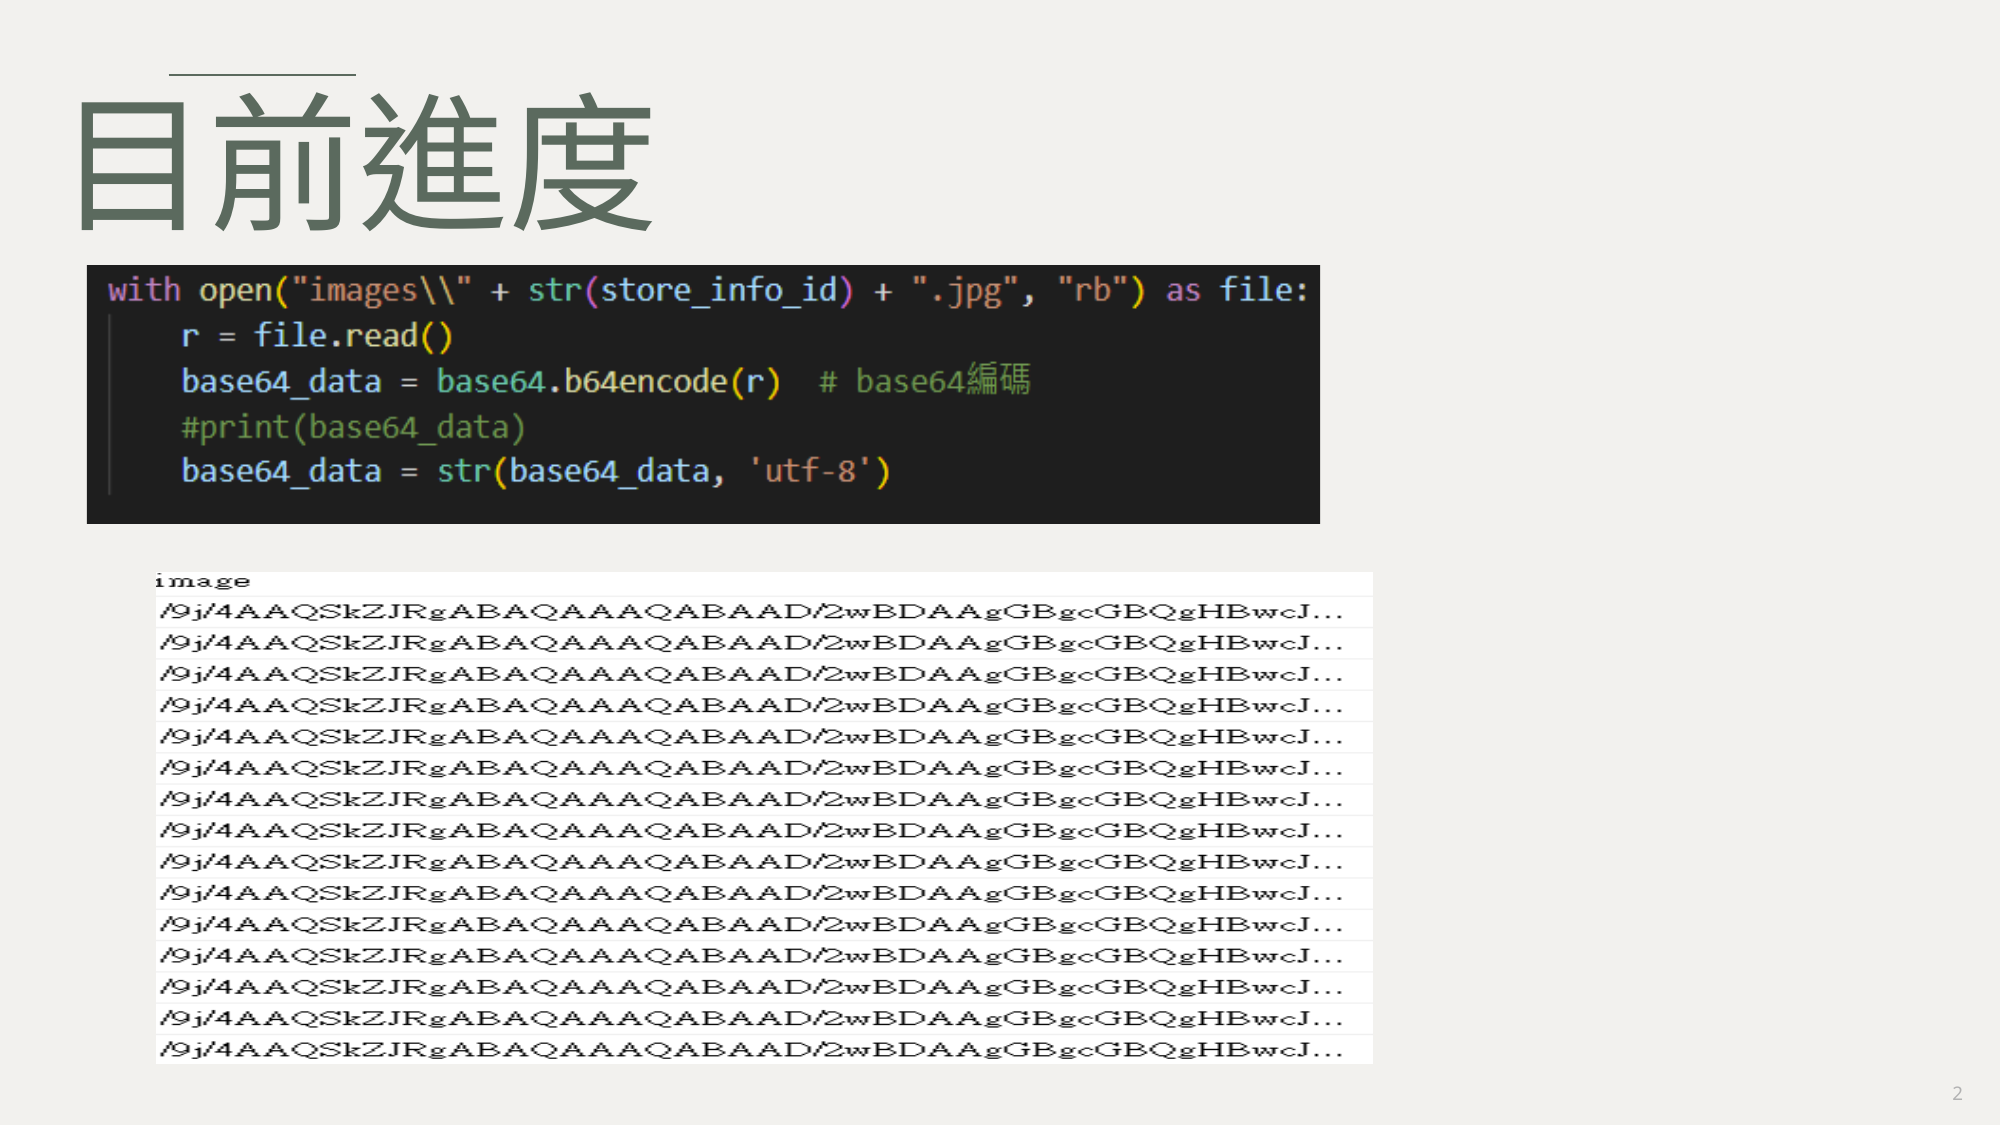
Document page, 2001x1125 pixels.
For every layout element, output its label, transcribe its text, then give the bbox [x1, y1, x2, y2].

slide_number 2 [1528, 1064, 1979, 1124]
picture [156, 572, 1373, 1065]
picture [86, 265, 1321, 524]
title 目前進度 [43, 82, 698, 266]
